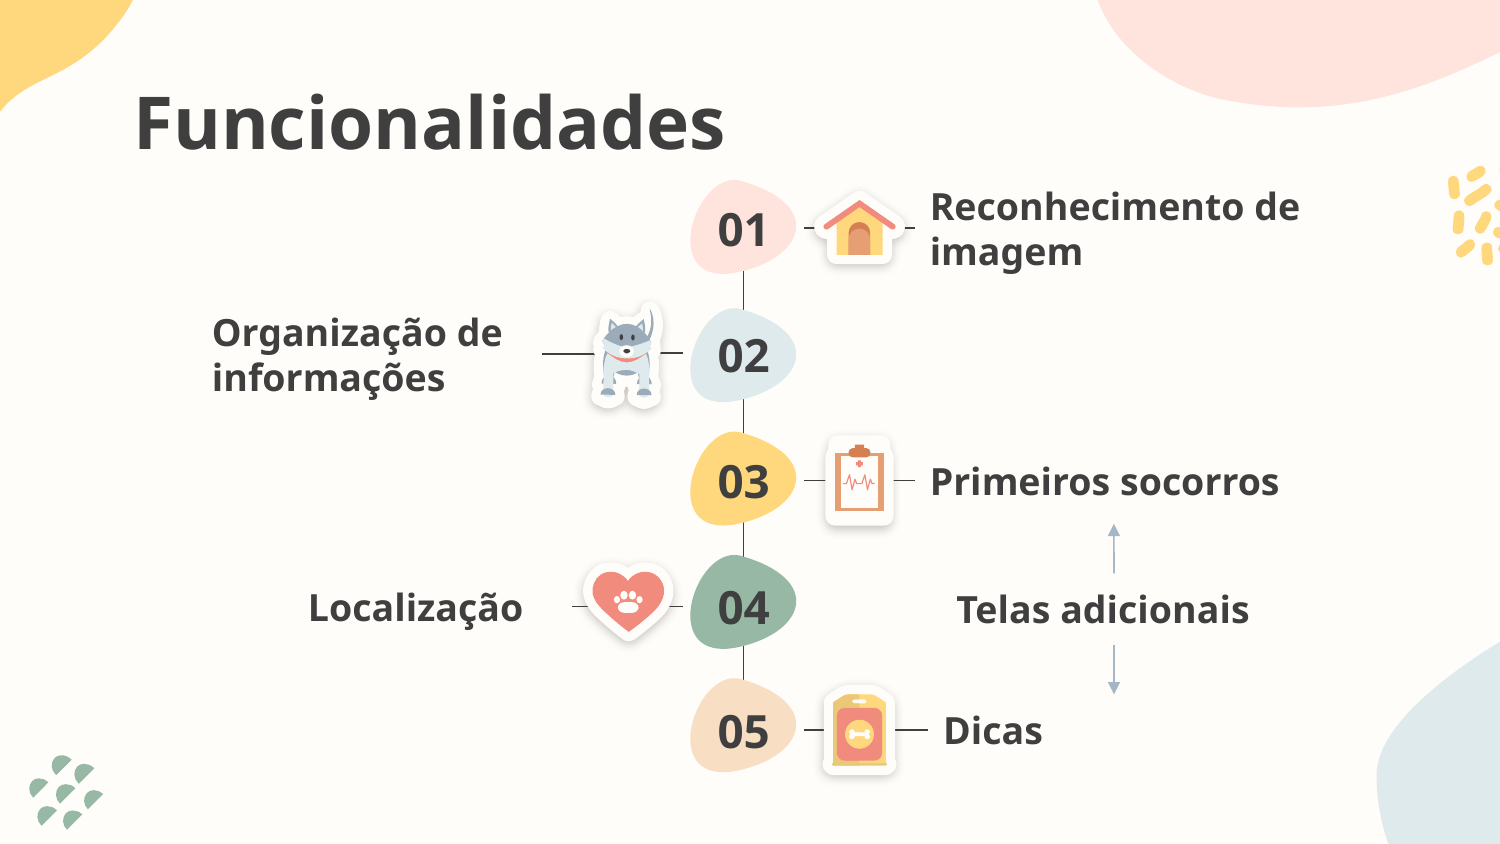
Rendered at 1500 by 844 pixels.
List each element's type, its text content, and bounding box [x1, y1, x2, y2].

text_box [600, 308, 657, 400]
text_box Reconhecimento de imagem [914, 184, 1376, 272]
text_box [664, 431, 824, 526]
text_box Organização de informações [196, 310, 543, 397]
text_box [664, 179, 824, 275]
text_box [822, 199, 897, 255]
text_box Localização [292, 563, 573, 650]
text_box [664, 554, 824, 650]
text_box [831, 694, 888, 766]
title Funcionalidades [118, 72, 1382, 167]
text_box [591, 571, 666, 633]
text_box Telas adicionais [941, 573, 1287, 645]
text_box Primeiros socorros [914, 437, 1314, 524]
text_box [834, 444, 885, 517]
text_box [664, 307, 824, 403]
text_box Dicas [928, 694, 1300, 766]
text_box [664, 677, 824, 773]
